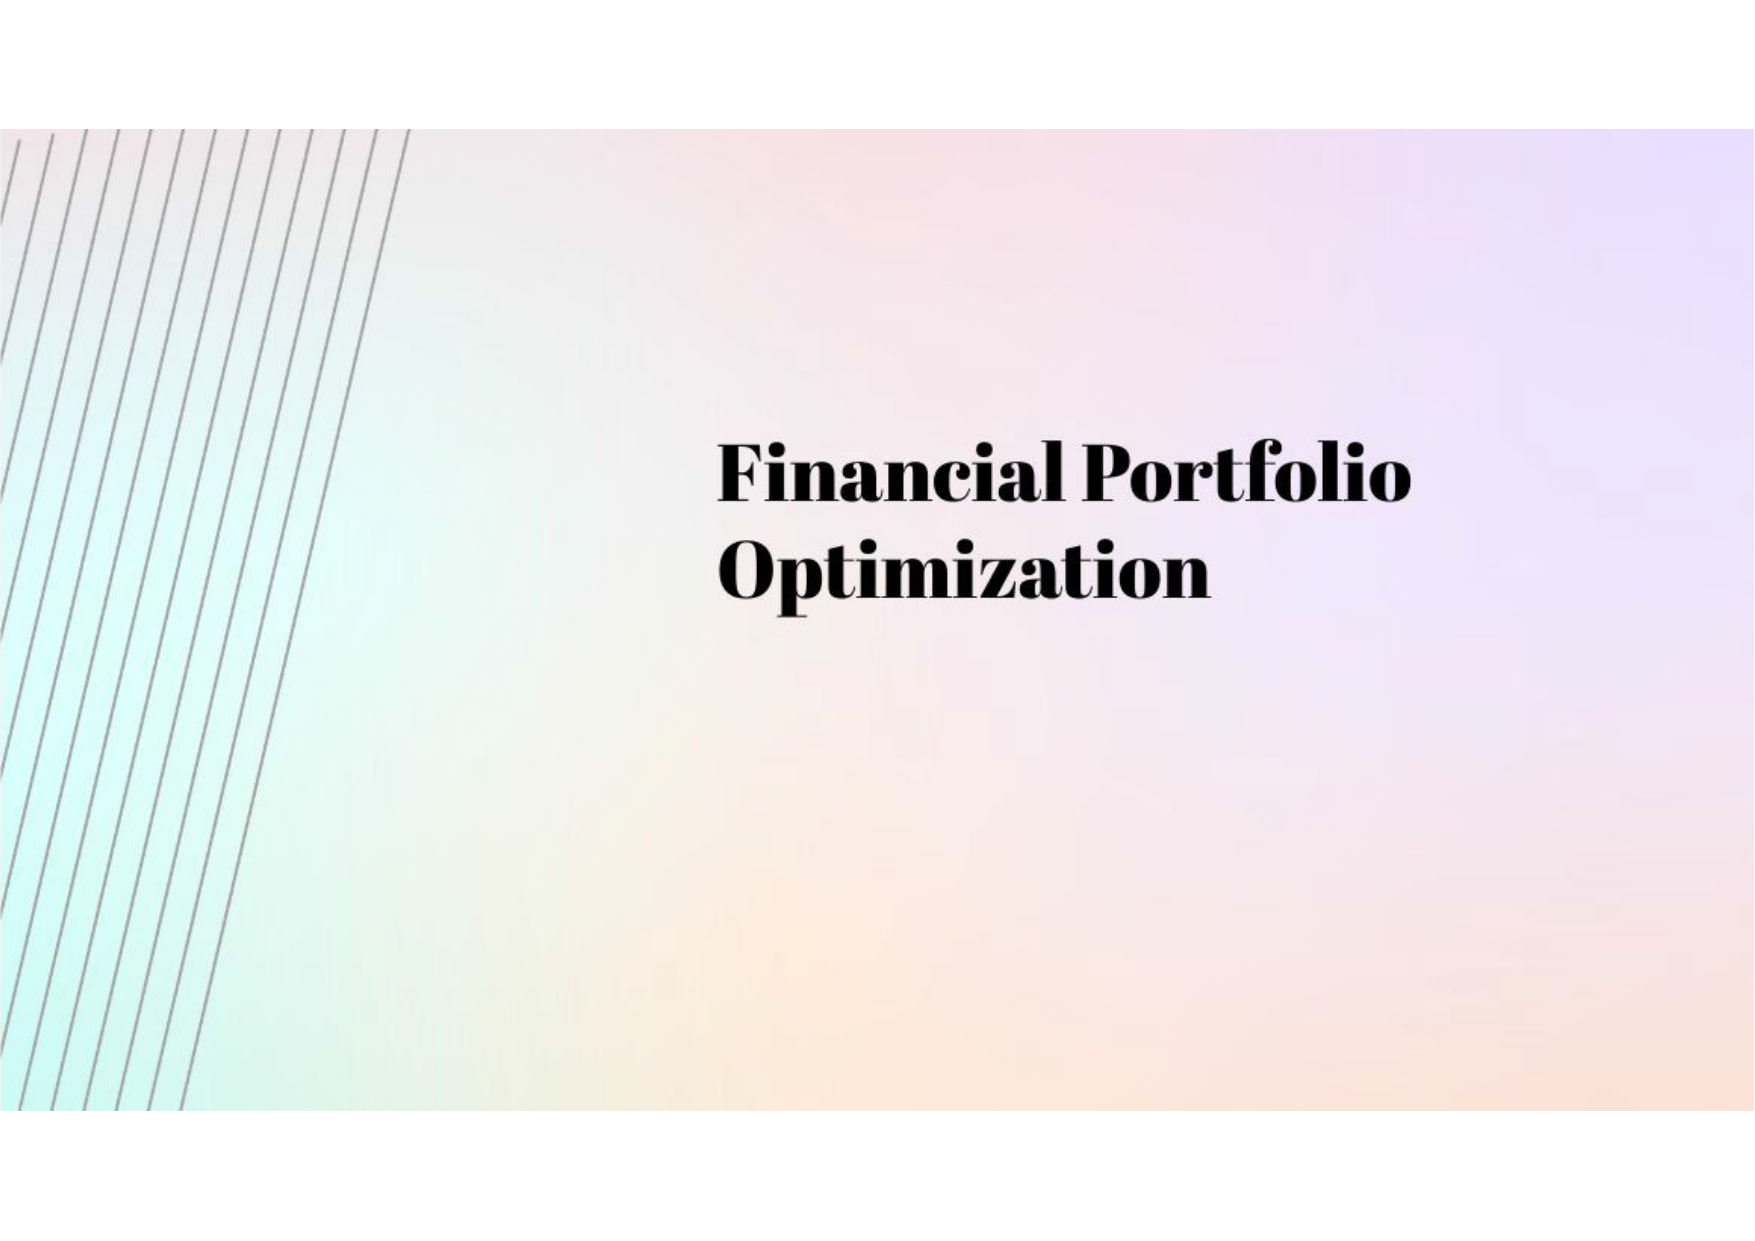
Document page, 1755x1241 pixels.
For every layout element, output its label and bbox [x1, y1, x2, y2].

text_box [0, 129, 1754, 1111]
